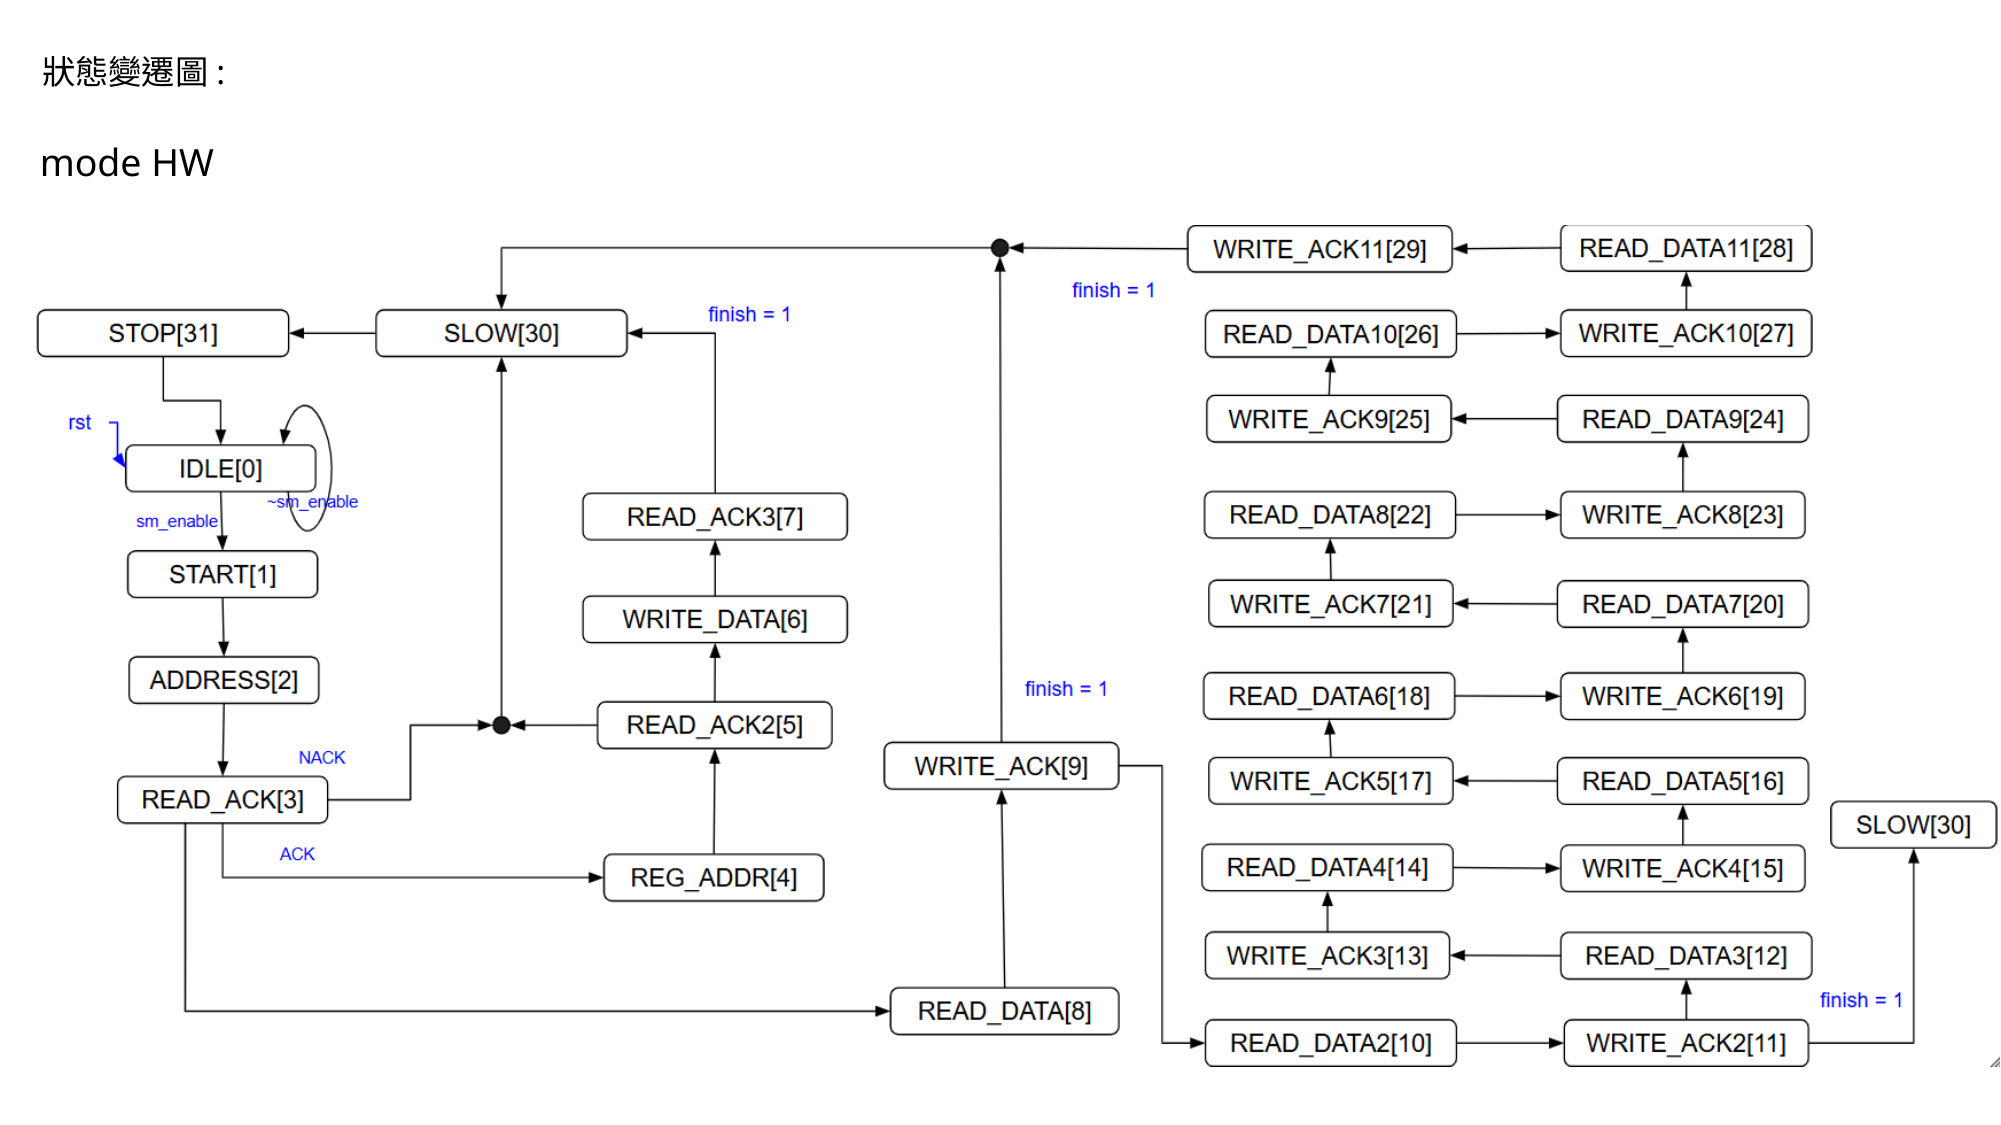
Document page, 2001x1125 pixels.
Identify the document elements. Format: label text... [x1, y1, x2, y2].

text_box 狀態變遷圖: [27, 43, 241, 99]
text_box mode HW [25, 131, 230, 192]
picture [0, 224, 2000, 1068]
